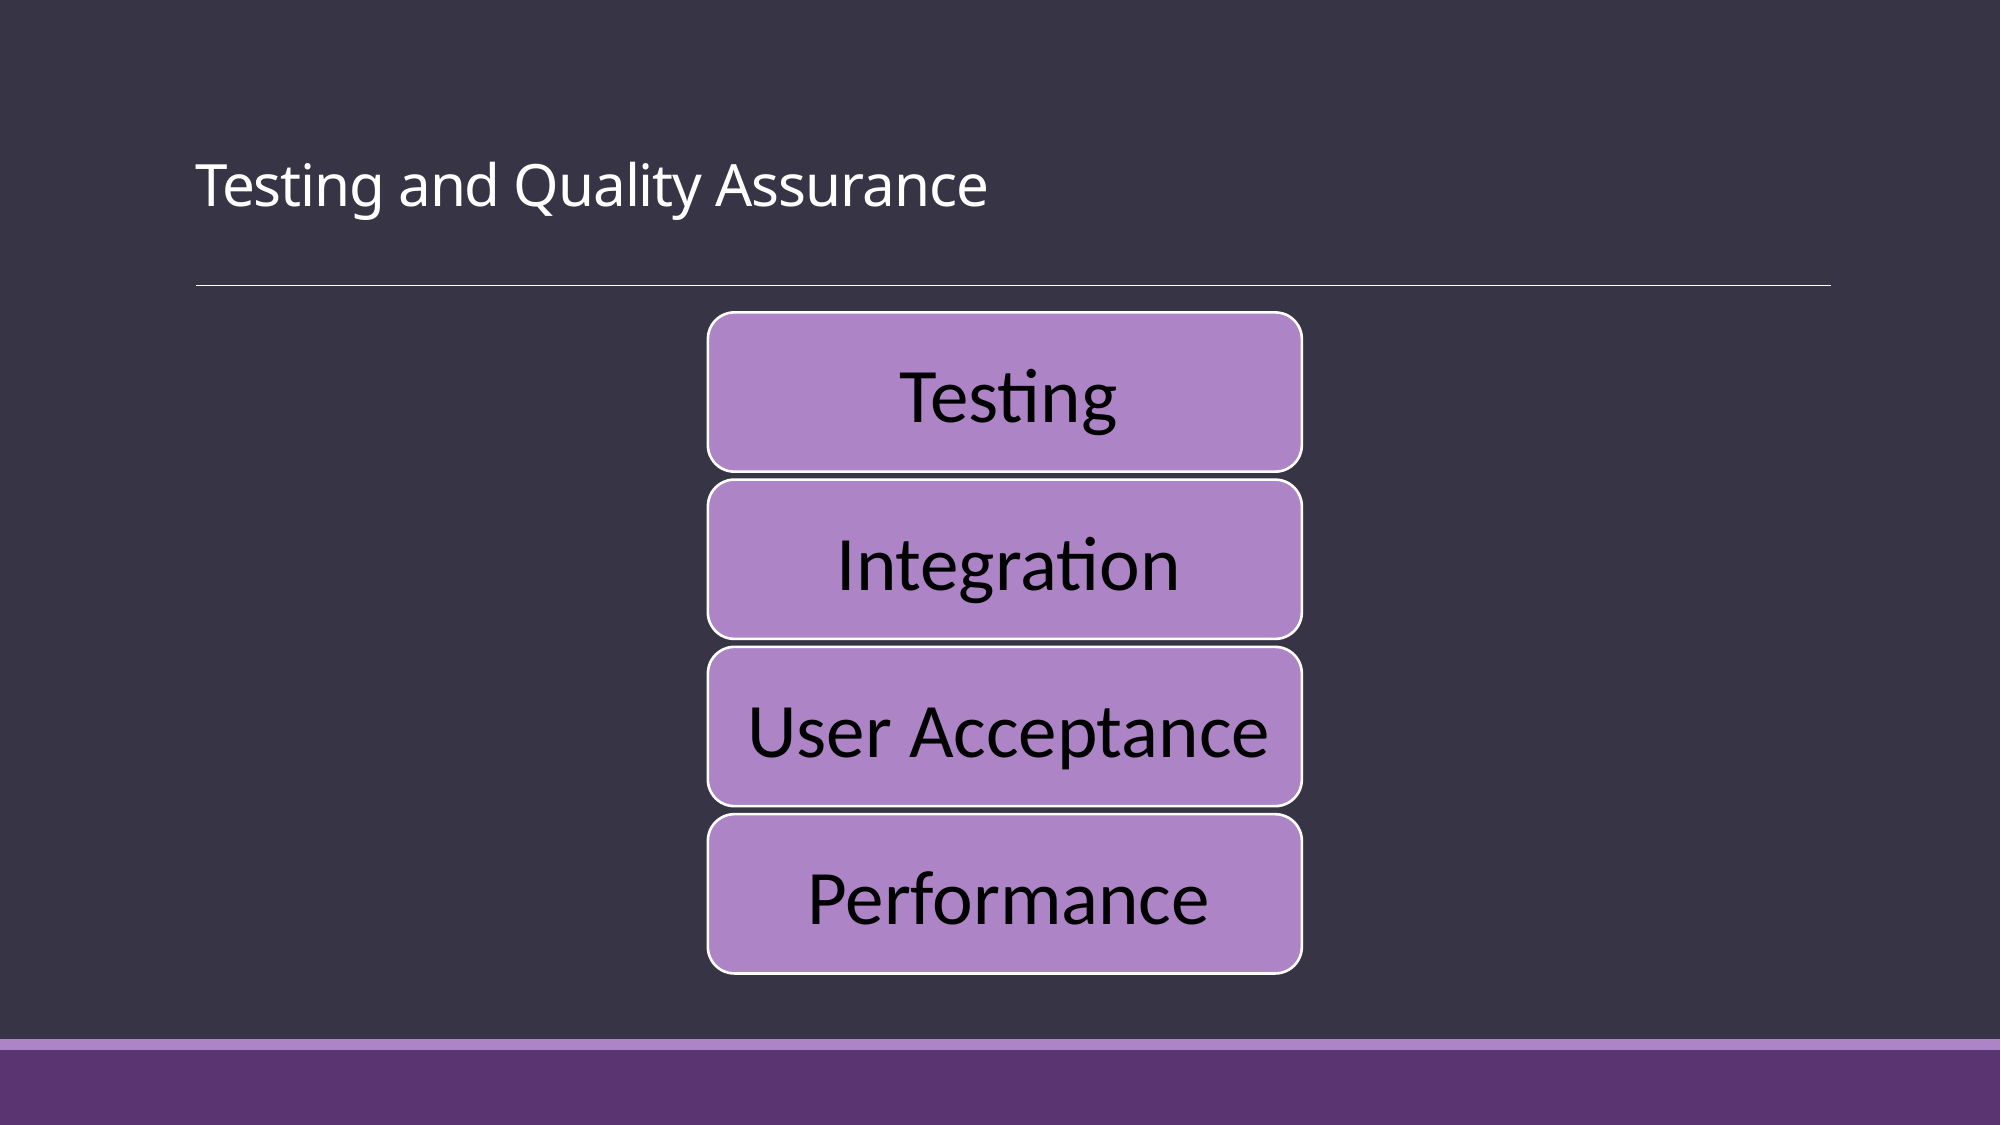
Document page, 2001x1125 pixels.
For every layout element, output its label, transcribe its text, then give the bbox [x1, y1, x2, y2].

title Testing and Quality Assurance [180, 47, 1830, 285]
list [179, 311, 1831, 975]
